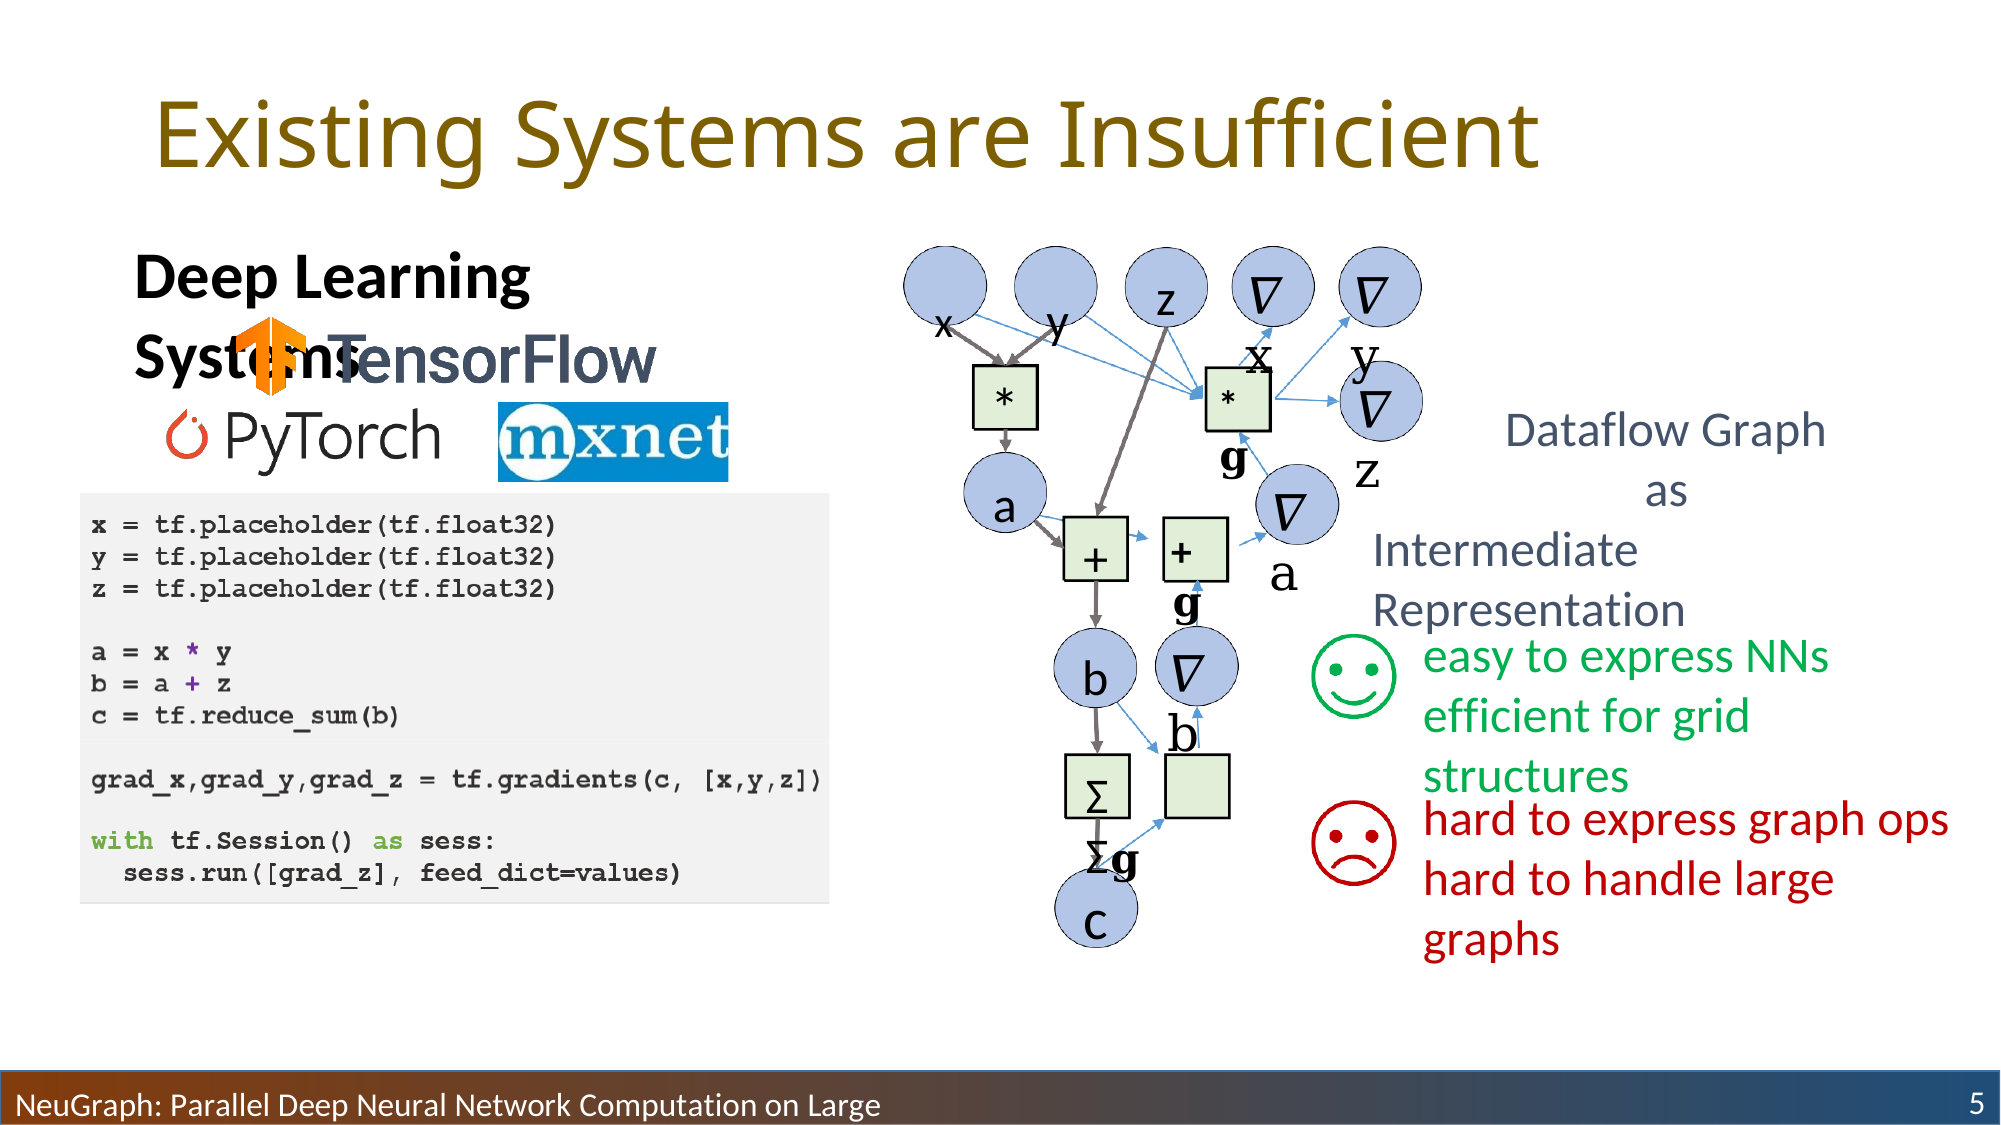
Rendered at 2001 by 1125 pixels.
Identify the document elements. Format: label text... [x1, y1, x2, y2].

title Existing Systems are Insufficient [150, 75, 1850, 264]
text_box hard to express graph ops hard to handle large graphs [1420, 785, 1982, 966]
text_box 𝛻b [1165, 641, 1228, 762]
text_box Dataflow Graph as [1504, 396, 1828, 516]
text_box *𝐠 [1215, 378, 1263, 479]
text_box z [1153, 265, 1178, 326]
text_box * a [988, 371, 1023, 533]
text_box [130, 407, 475, 477]
text_box [498, 402, 729, 482]
text_box 𝛻y [1349, 264, 1410, 384]
slide_number 5 [1947, 1081, 1988, 1125]
text_box [79, 493, 830, 904]
text_box +𝐠 [1169, 525, 1217, 626]
text_box c [1081, 881, 1111, 952]
text_box 𝛻z [1352, 377, 1411, 498]
text_box Σ Σ𝐠 [1083, 763, 1222, 883]
text_box [188, 269, 704, 443]
footer NeuGraph: Parallel Deep Neural Network Computation on Large Graphs [12, 1082, 985, 1125]
text_box 𝛻x [1243, 264, 1303, 384]
text_box Intermediate Representation [1423, 516, 1963, 622]
text_box [903, 264, 1423, 948]
text_box 𝛻a [1267, 480, 1327, 601]
text_box easy to express NNs efficient for grid structures [1420, 622, 1968, 785]
text_box b [1080, 645, 1111, 706]
text_box Deep Learning Systems [132, 231, 773, 392]
picture [1, 1072, 1999, 1125]
text_box x y [932, 264, 1070, 414]
text_box + [1081, 526, 1111, 587]
